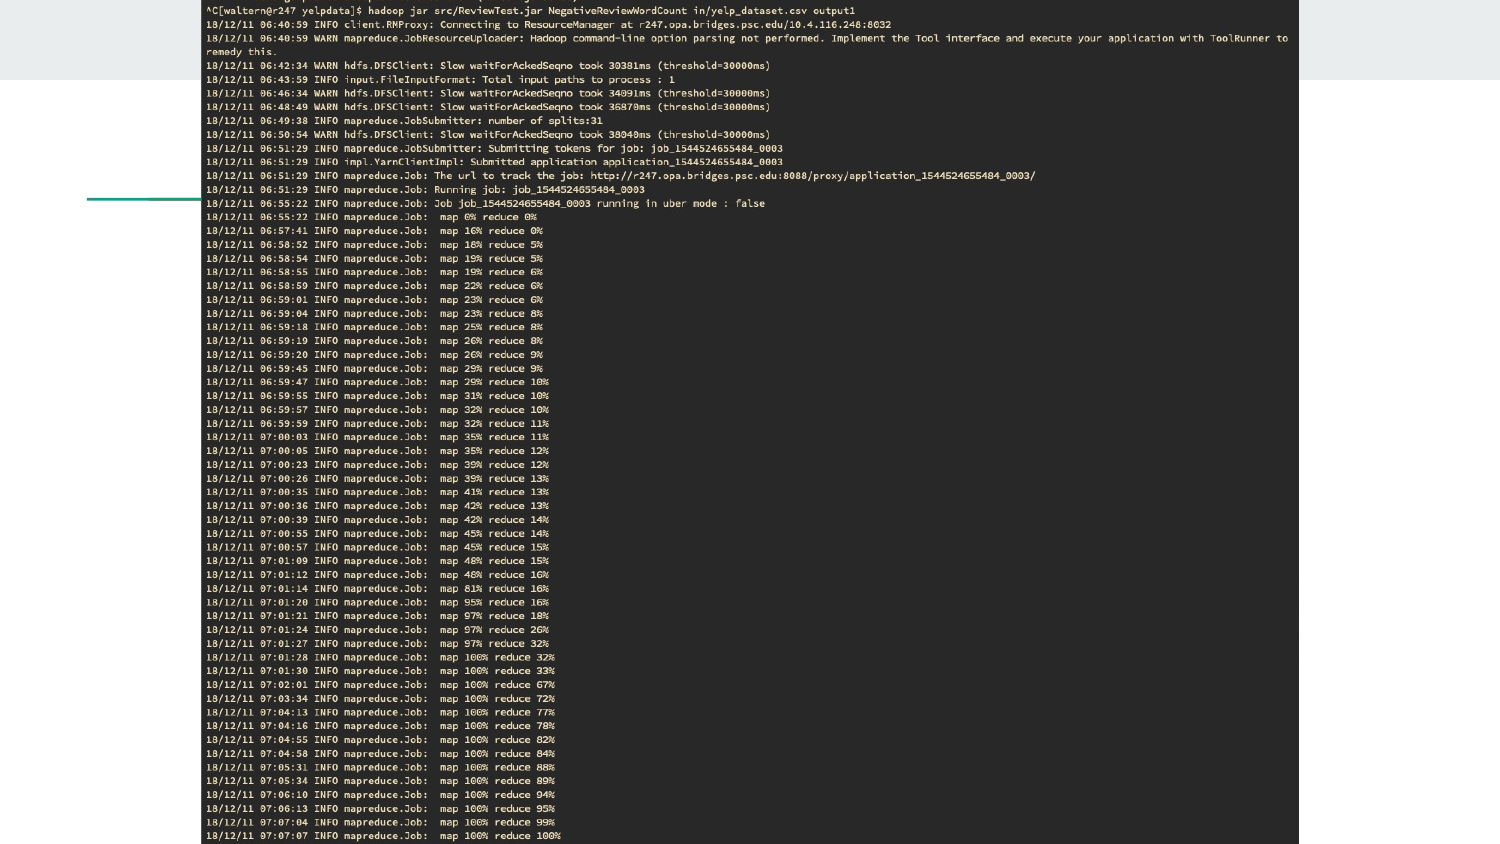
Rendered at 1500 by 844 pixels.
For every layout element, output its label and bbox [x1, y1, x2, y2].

picture [201, 0, 1299, 844]
